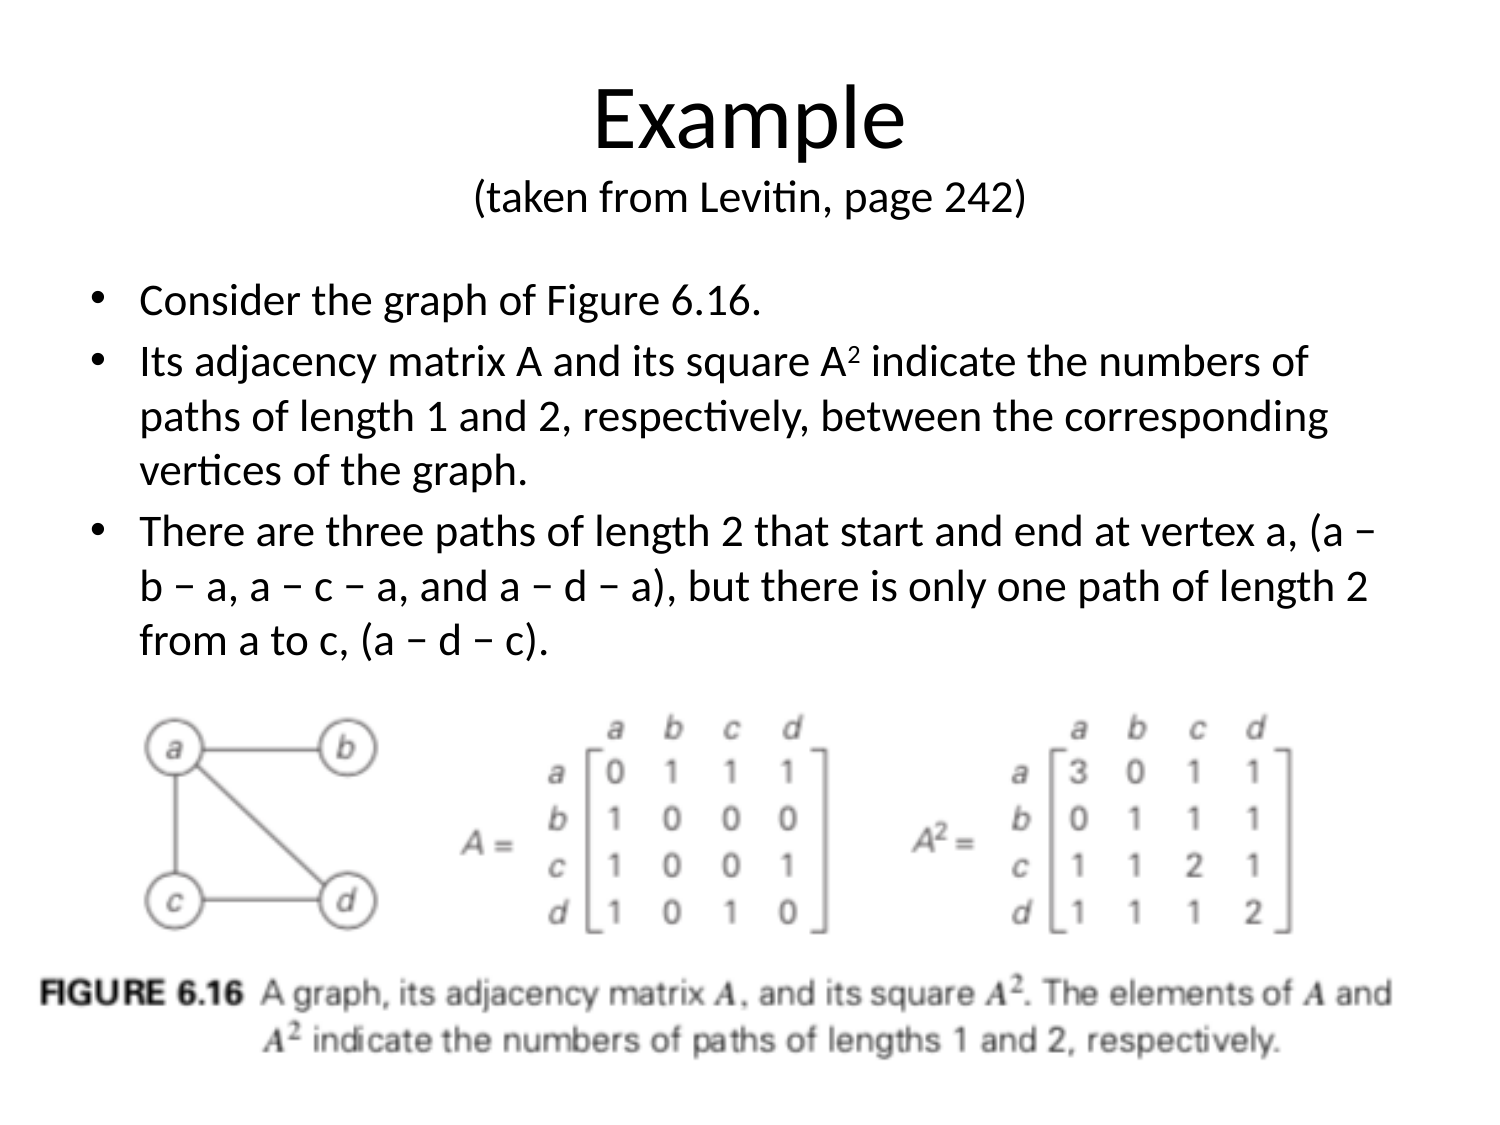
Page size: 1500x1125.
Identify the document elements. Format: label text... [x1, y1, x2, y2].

list Consider the graph of Figure 6.16. Its adjacency matrix A and its square A2 indicate the numbers of paths of length 1 and 2, respectively, between the corresponding vertices of the graph. There are three paths of length 2 that start and end at vertex a, (a − b − a, a − c − a, and a − d − a), but there is only one path of length 2 from a to c, (a − d − c). [75, 262, 1425, 675]
title Example (taken from Levitin, page 242) [75, 45, 1425, 233]
picture [24, 702, 1417, 1081]
